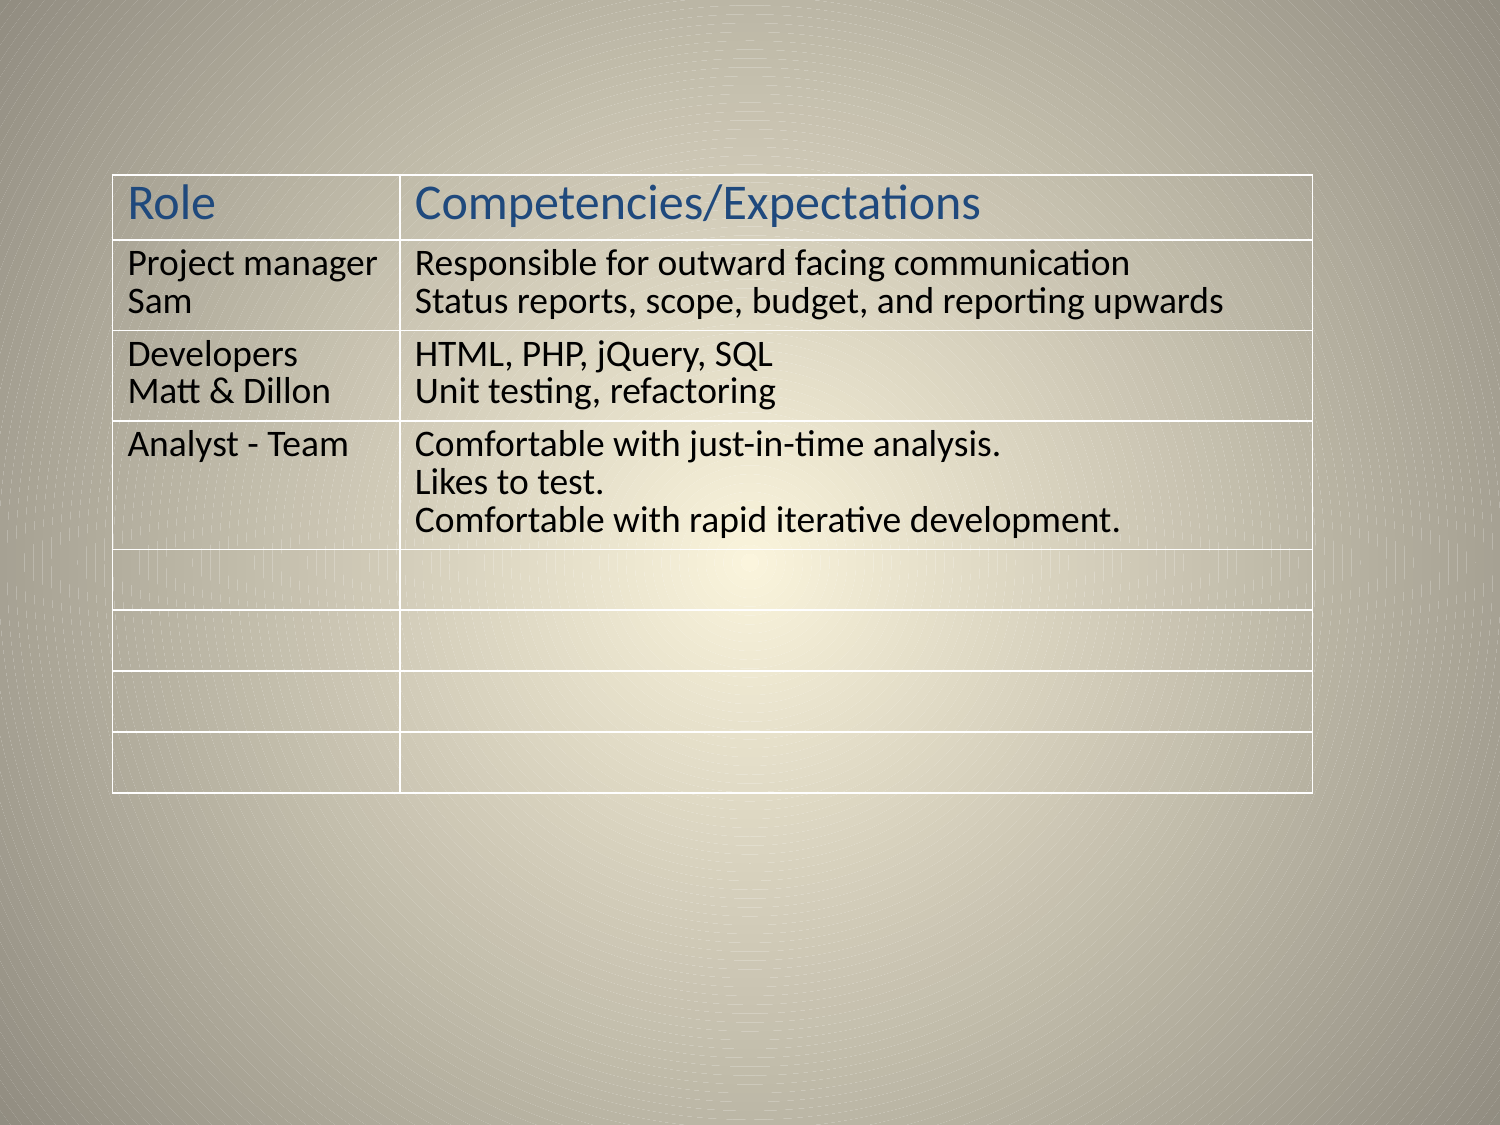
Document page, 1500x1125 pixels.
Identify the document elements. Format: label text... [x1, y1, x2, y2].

table_cell HTML, PHP, jQuery, SQL Unit testing, refactoring [401, 331, 1312, 420]
table_cell [113, 733, 399, 792]
table_header Competencies/Expectations [401, 176, 1312, 239]
table_cell [401, 550, 1312, 609]
table_header Role [113, 176, 399, 239]
table_cell [401, 733, 1312, 792]
table_cell Project manager Sam [113, 241, 399, 330]
table_cell Analyst - Team [113, 422, 399, 549]
table_cell [113, 672, 399, 731]
table_cell Comfortable with just-in-time analysis. Likes to test. Comfortable with rapid iterative development. [401, 422, 1312, 549]
table_cell Developers Matt & Dillon [113, 331, 399, 420]
table_cell [401, 672, 1312, 731]
table_cell Responsible for outward facing communication Status reports, scope, budget, and reporting upwards [401, 241, 1312, 330]
table_cell [113, 611, 399, 670]
table_cell [401, 611, 1312, 670]
table_cell [113, 550, 399, 609]
